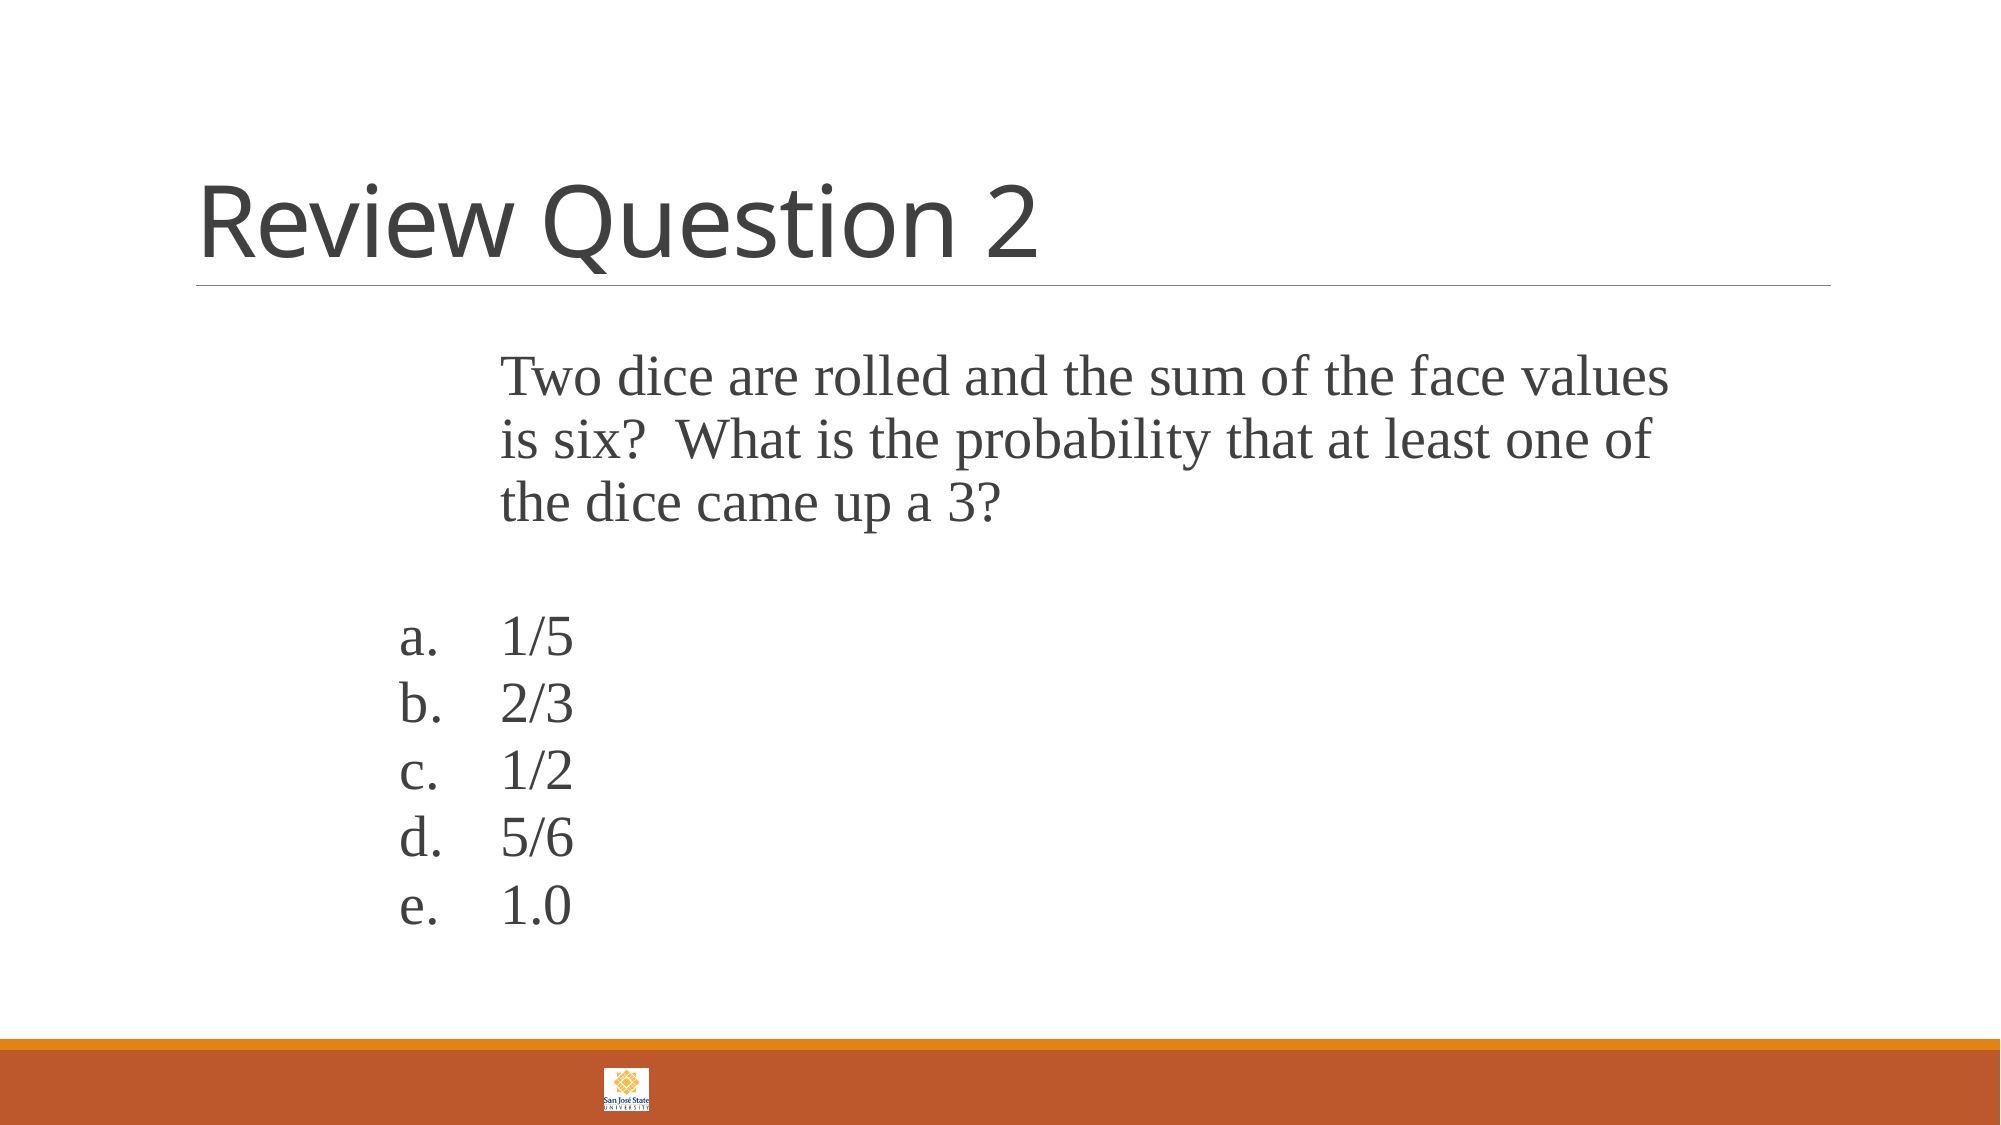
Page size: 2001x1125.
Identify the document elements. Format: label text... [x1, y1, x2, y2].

list Two dice are rolled and the sum of the face values is six? What is the probability that at least one of the dice came up a 3? 1/5 2/3 1/2 5/6 1.0 [399, 337, 1675, 1013]
title Review Question 2 [180, 47, 1830, 285]
picture [604, 1068, 649, 1111]
